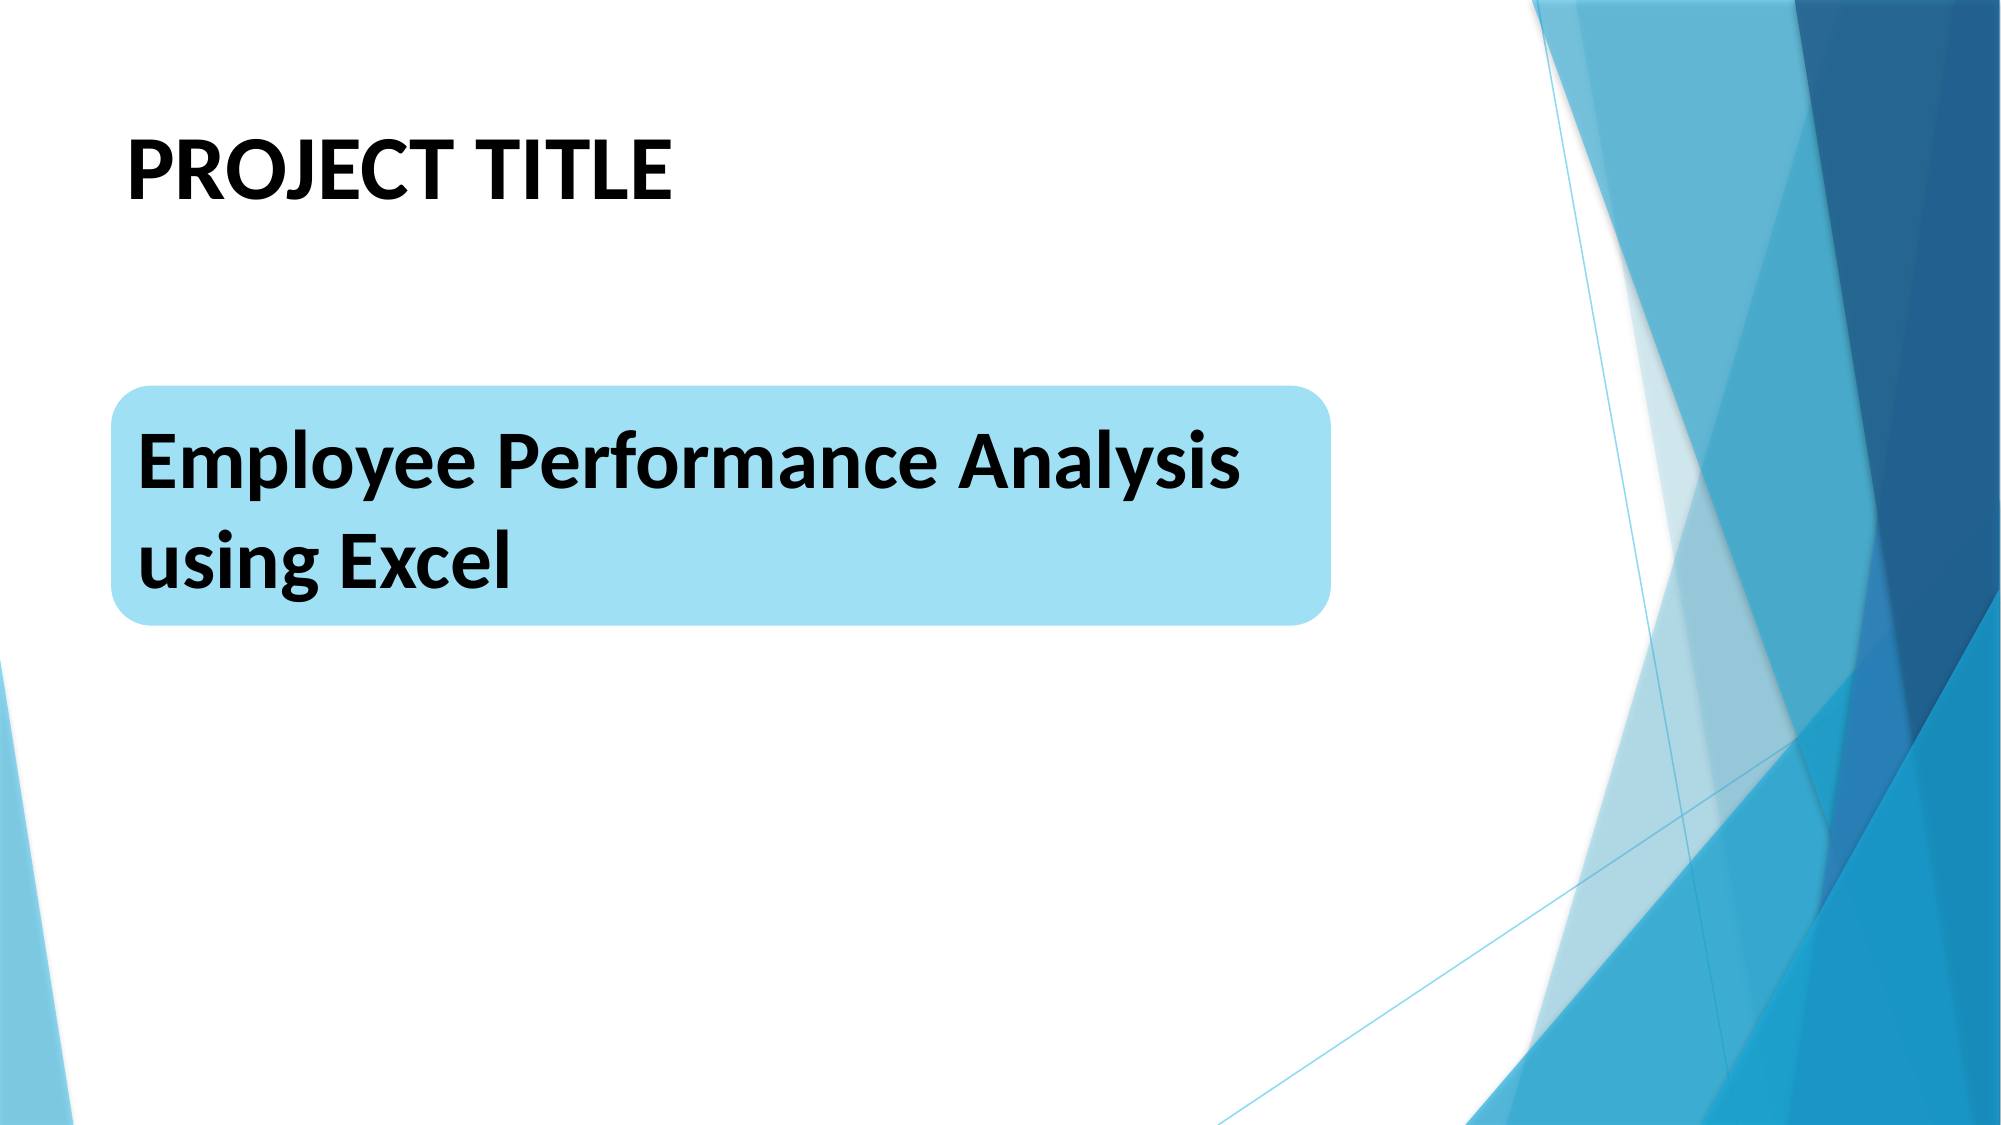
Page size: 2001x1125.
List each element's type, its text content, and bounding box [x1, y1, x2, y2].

title PROJECT TITLE [111, 99, 1522, 317]
text_box Employee Performance Analysis using Excel [111, 385, 1331, 626]
